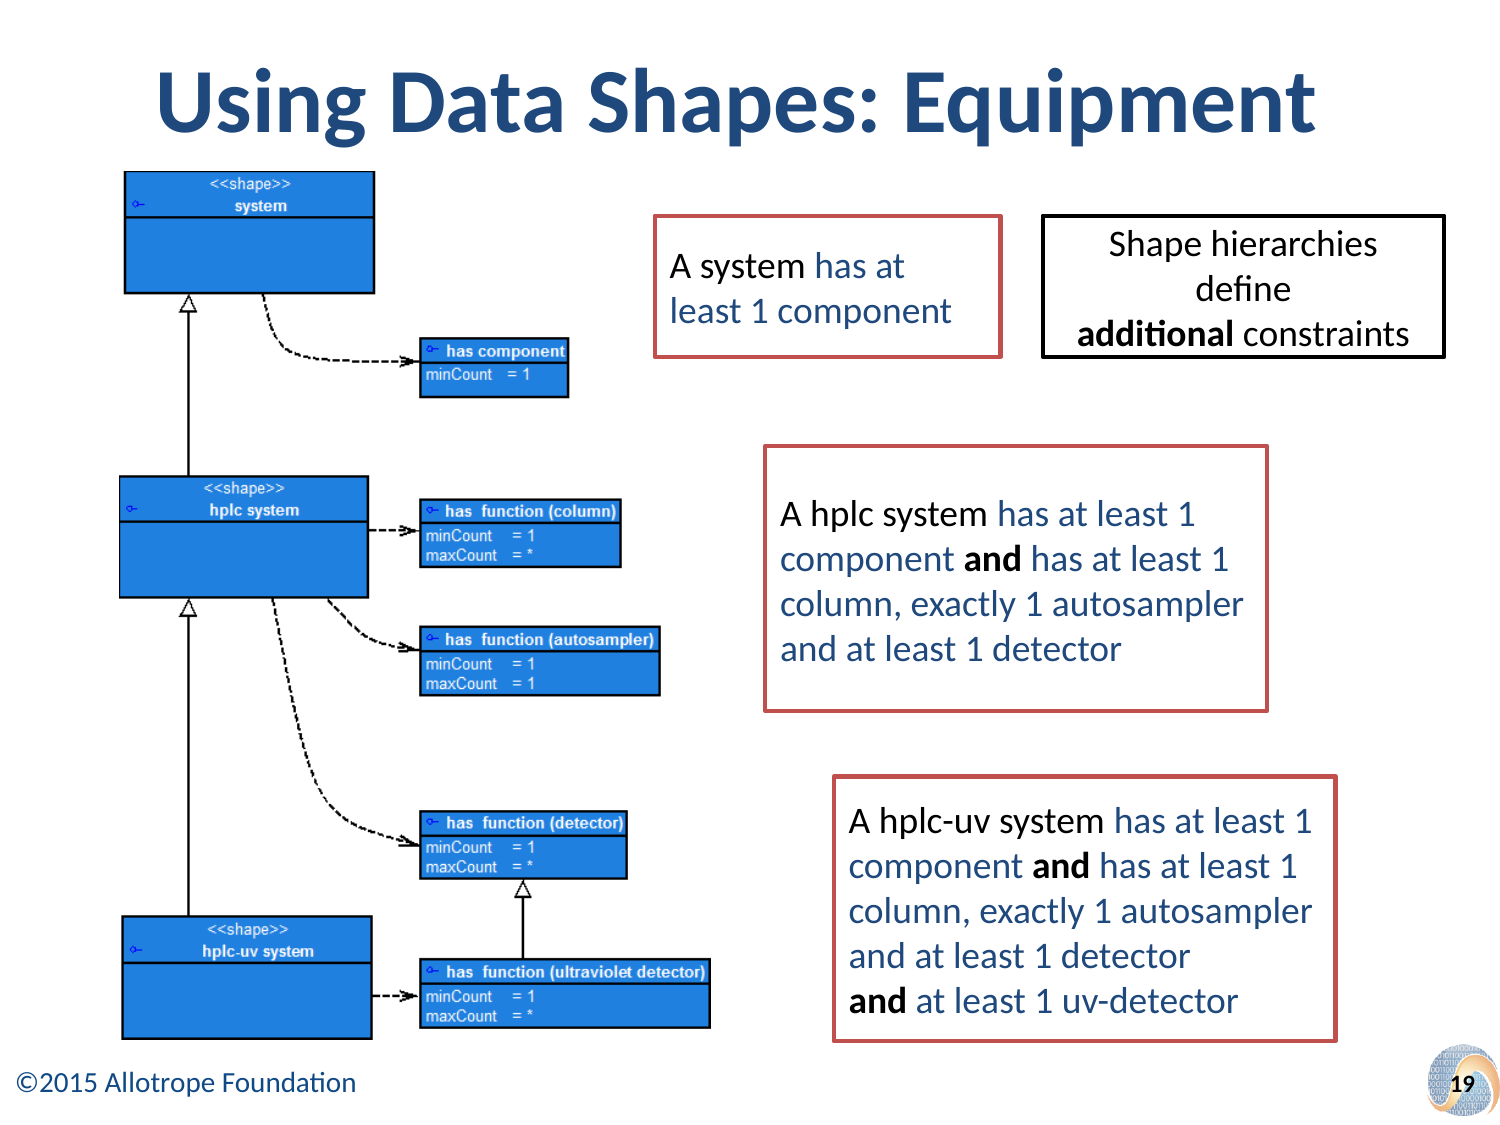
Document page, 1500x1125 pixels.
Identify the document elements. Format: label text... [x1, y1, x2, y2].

picture [118, 171, 712, 1040]
text_box A hplc-uv system has at least 1 component and has at least 1 column, exactly 1 autosampler and at least 1 detector and at least 1 uv-detector [832, 774, 1338, 1043]
text_box A system has at least 1 component [716, 214, 1003, 359]
title Using Data Shapes: Equipment [62, 1, 1413, 190]
text_box Shape hierarchies define additional constraints [1041, 214, 1446, 359]
text_box A hplc system has at least 1 component and has at least 1 column, exactly 1 autosampler and at least 1 detector [763, 444, 1269, 713]
slide_number 19 [1425, 1042, 1500, 1123]
